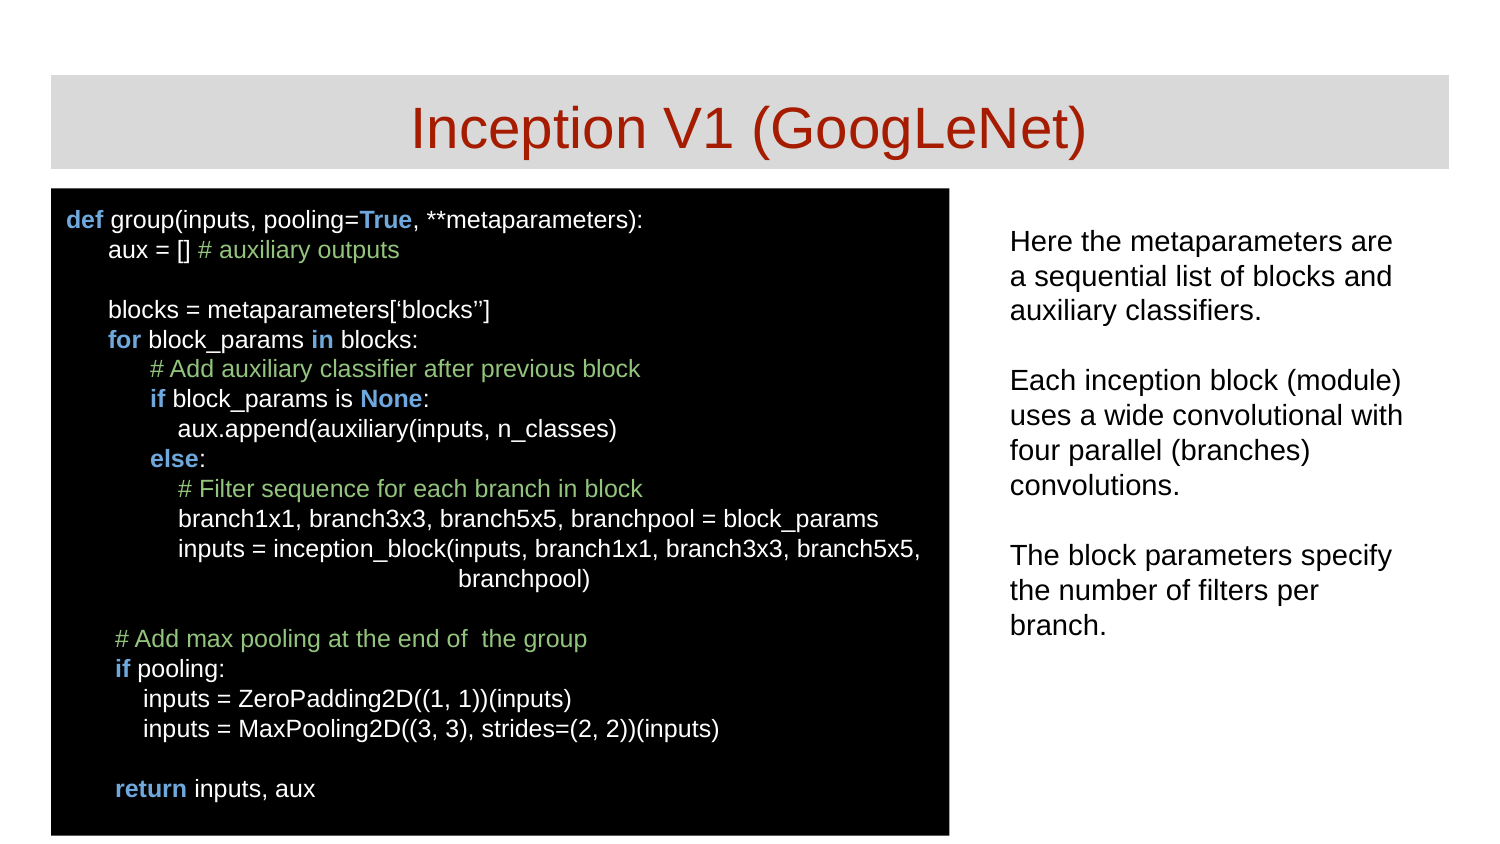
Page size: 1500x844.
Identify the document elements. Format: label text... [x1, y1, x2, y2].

title Inception V1 (GoogLeNet) [51, 75, 1449, 169]
text_box Here the metaparameters are a sequential list of blocks and auxiliary classifiers. Each inception block (module) uses a wide convolutional with four parallel (branches) convolutions. The block parameters specify the number of filters per branch. [994, 206, 1421, 818]
text_box def group(inputs, pooling=True, **metaparameters): aux = [] # auxiliary outputs blocks = metaparameters[‘blocks’’] for block_params in blocks: # Add auxiliary classifier after previous block if block_params is None: aux.append(auxiliary(inputs, n_classes) else: # Filter sequence for each branch in block branch1x1, branch3x3, branch5x5, branchpool = block_params inputs = inception_block(inputs, branch1x1, branch3x3, branch5x5, branchpool) # Add max pooling at the end of the group if pooling: inputs = ZeroPadding2D((1, 1))(inputs) inputs = MaxPooling2D((3, 3), strides=(2, 2))(inputs) return inputs, aux [51, 188, 950, 836]
